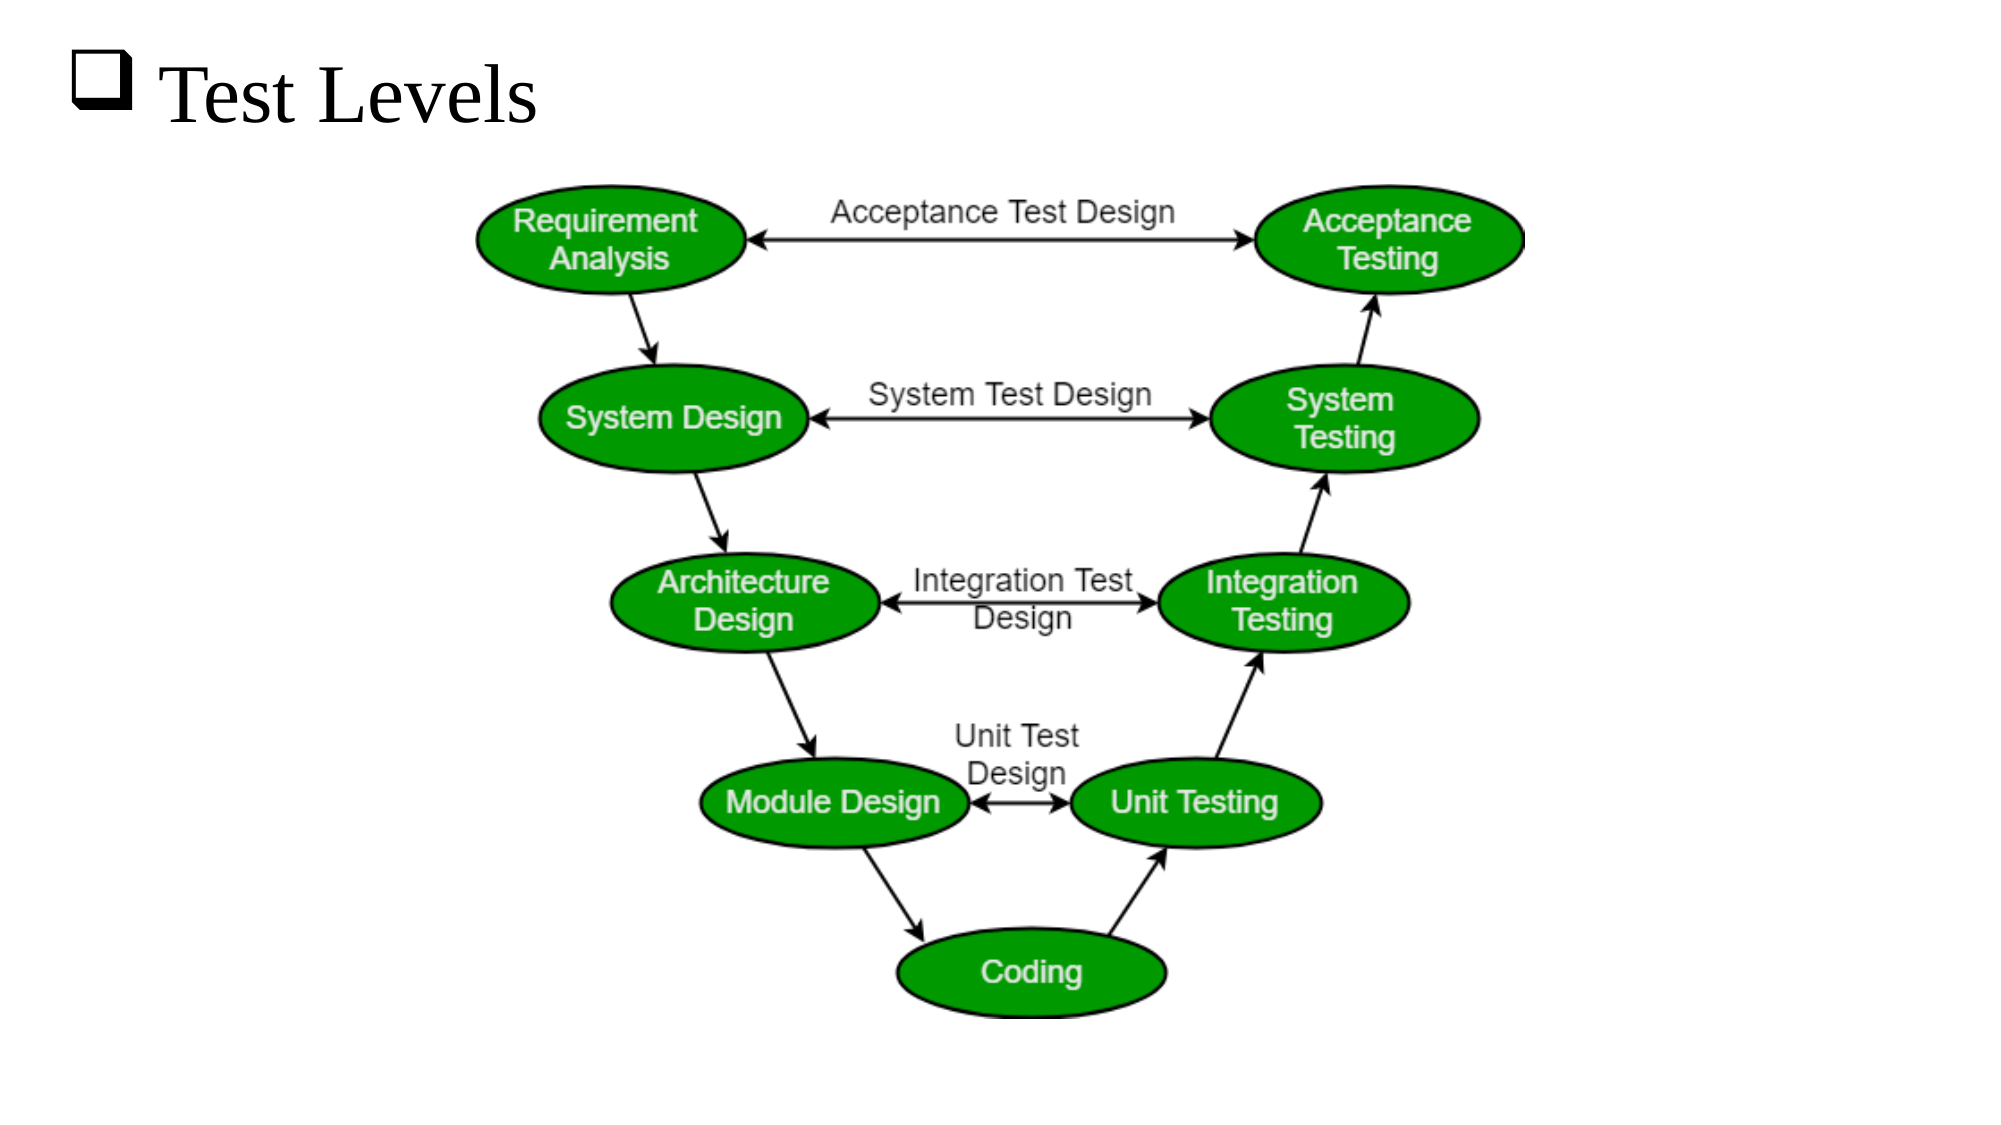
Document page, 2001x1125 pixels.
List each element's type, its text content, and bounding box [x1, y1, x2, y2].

picture [475, 184, 1525, 1019]
title Test Levels [50, 33, 1850, 159]
